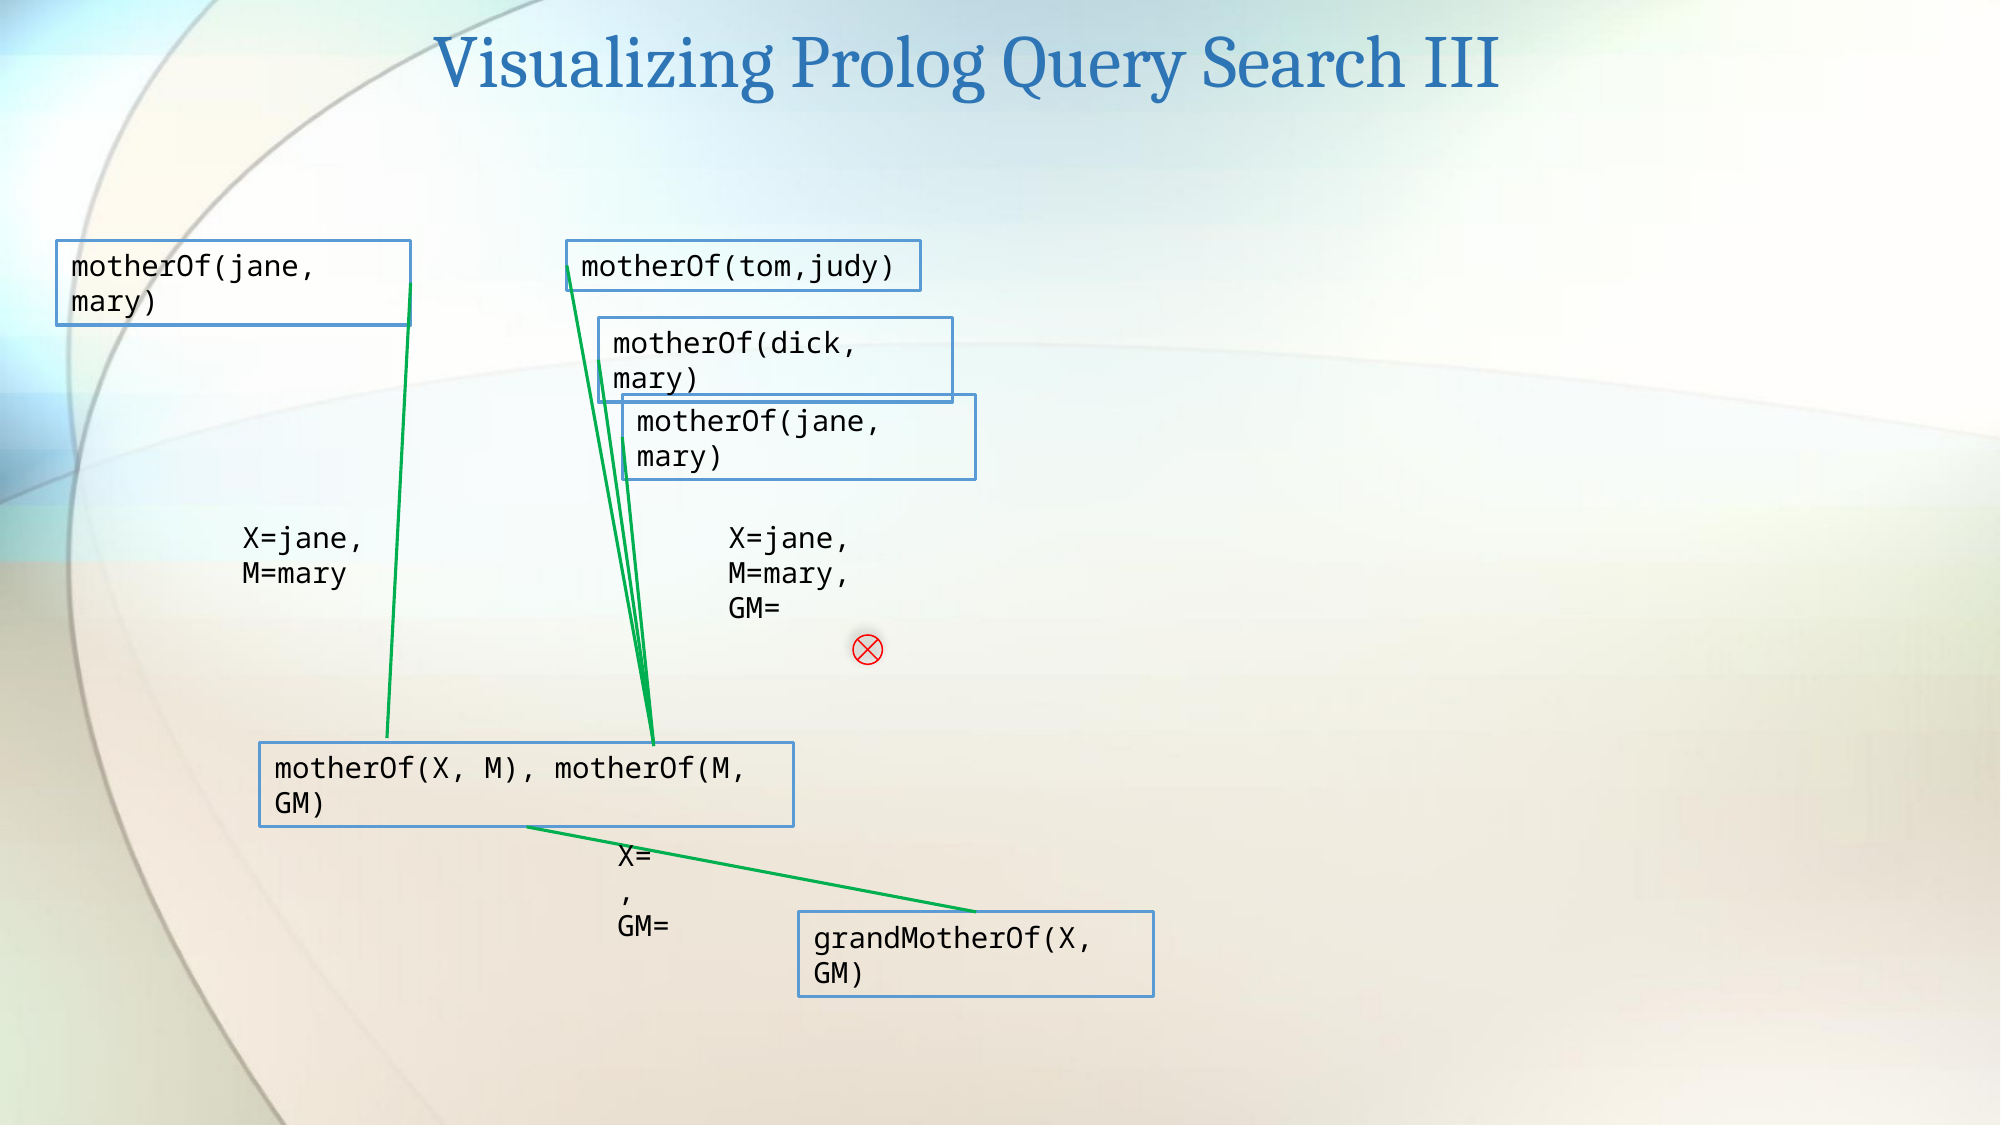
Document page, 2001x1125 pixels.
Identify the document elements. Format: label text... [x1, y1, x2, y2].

text_box [852, 634, 884, 666]
text_box grandMotherOf(X, GM) [798, 911, 1154, 997]
text_box motherOf(jane, mary) [56, 240, 411, 326]
picture [0, 0, 2001, 1125]
text_box motherOf(dick, mary) [657, 317, 953, 402]
text_box motherOf(tom,judy) [566, 240, 921, 291]
text_box Visualizing Prolog Query Search III [75, 11, 1861, 105]
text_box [598, 740, 655, 747]
text_box motherOf(jane, mary) [658, 394, 976, 480]
text_box motherOf(X, M), motherOf(M, GM) [259, 742, 794, 827]
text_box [566, 265, 654, 743]
text_box X=jane, M=mary, GM= [713, 511, 884, 632]
text_box X=jane, M=mary [227, 511, 377, 597]
text_box X= , GM= [602, 913, 737, 950]
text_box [526, 792, 977, 913]
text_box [386, 265, 411, 739]
